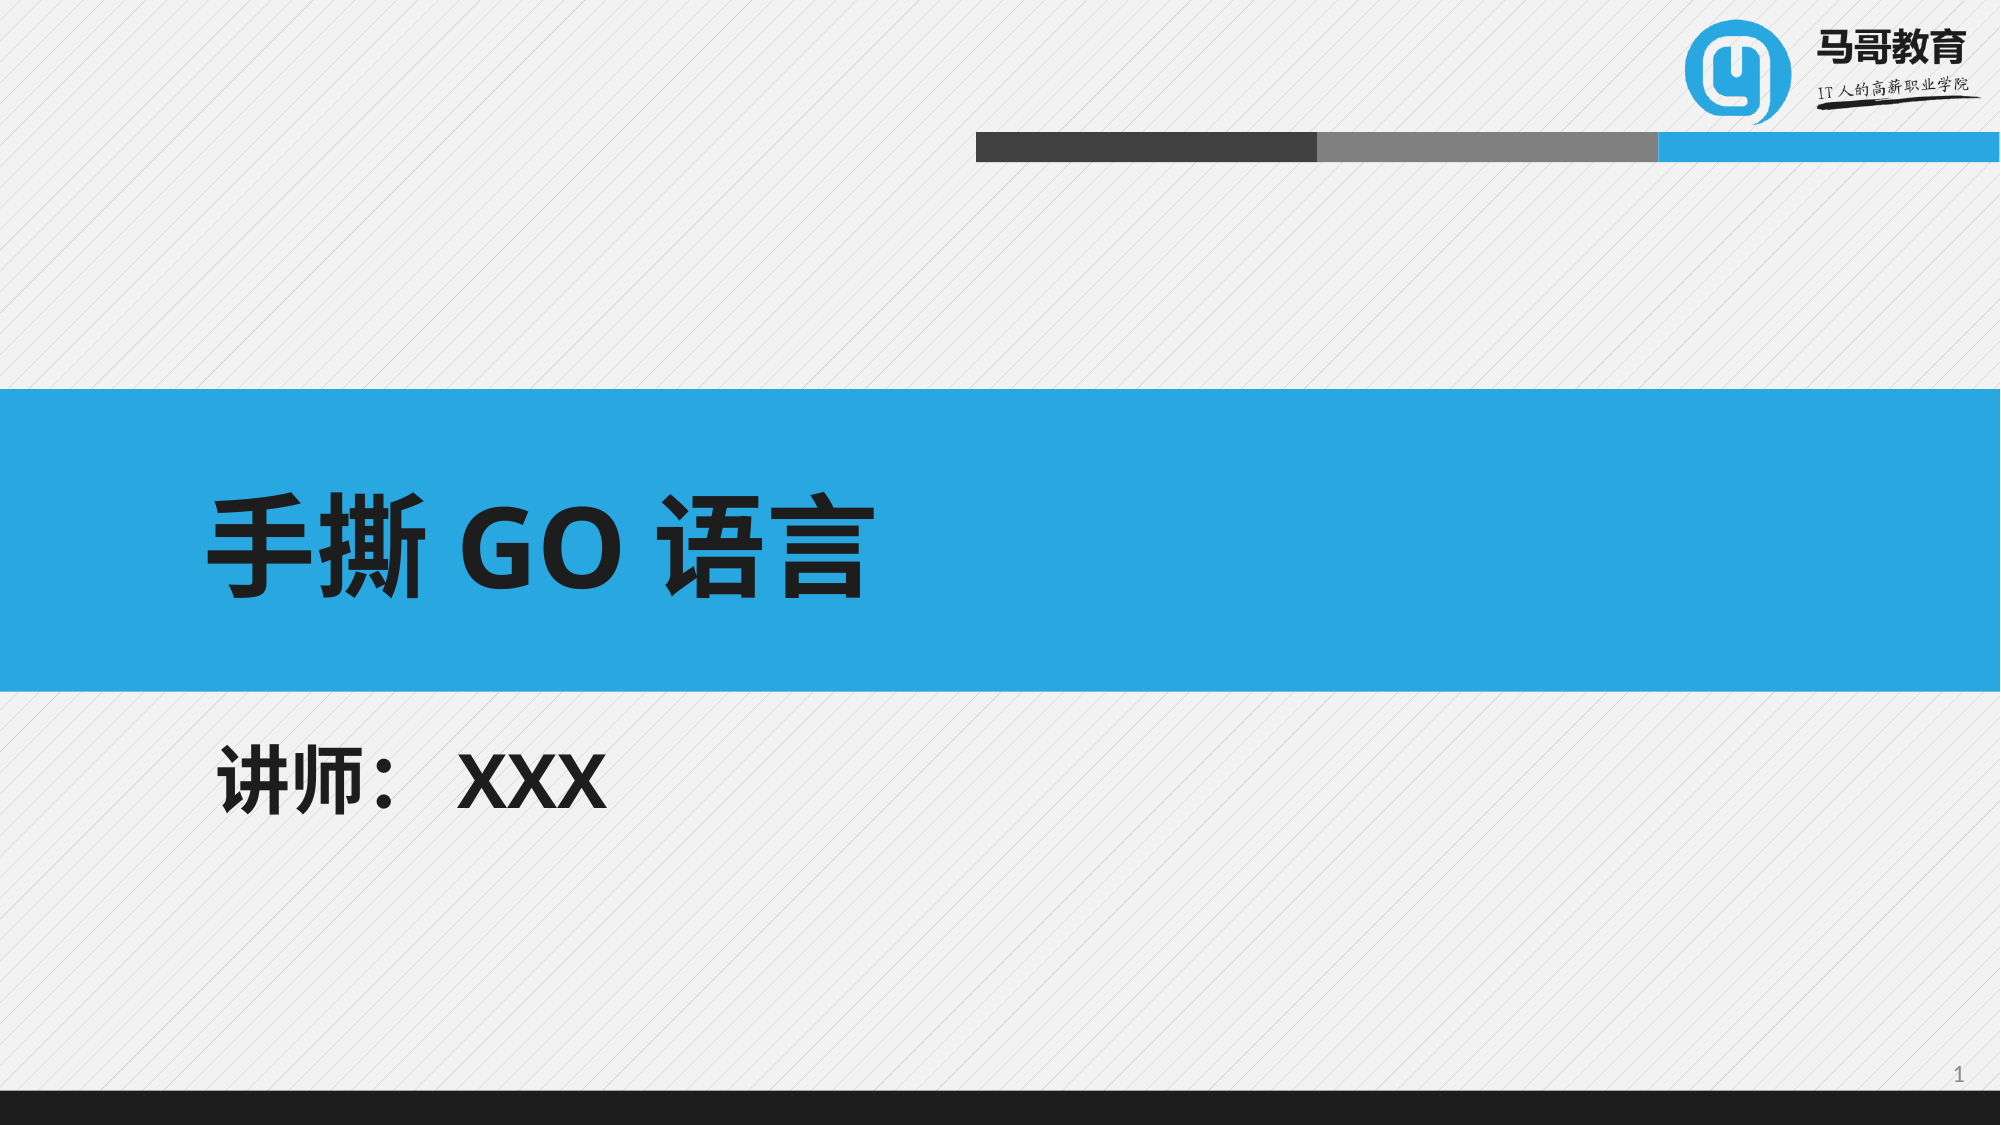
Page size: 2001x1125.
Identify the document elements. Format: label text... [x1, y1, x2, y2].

picture [1671, 0, 2001, 206]
subtitle 讲师：XXX [200, 725, 1481, 998]
slide_number 1 [1513, 1042, 1981, 1103]
title 手撕GO语言 [189, 435, 1914, 653]
